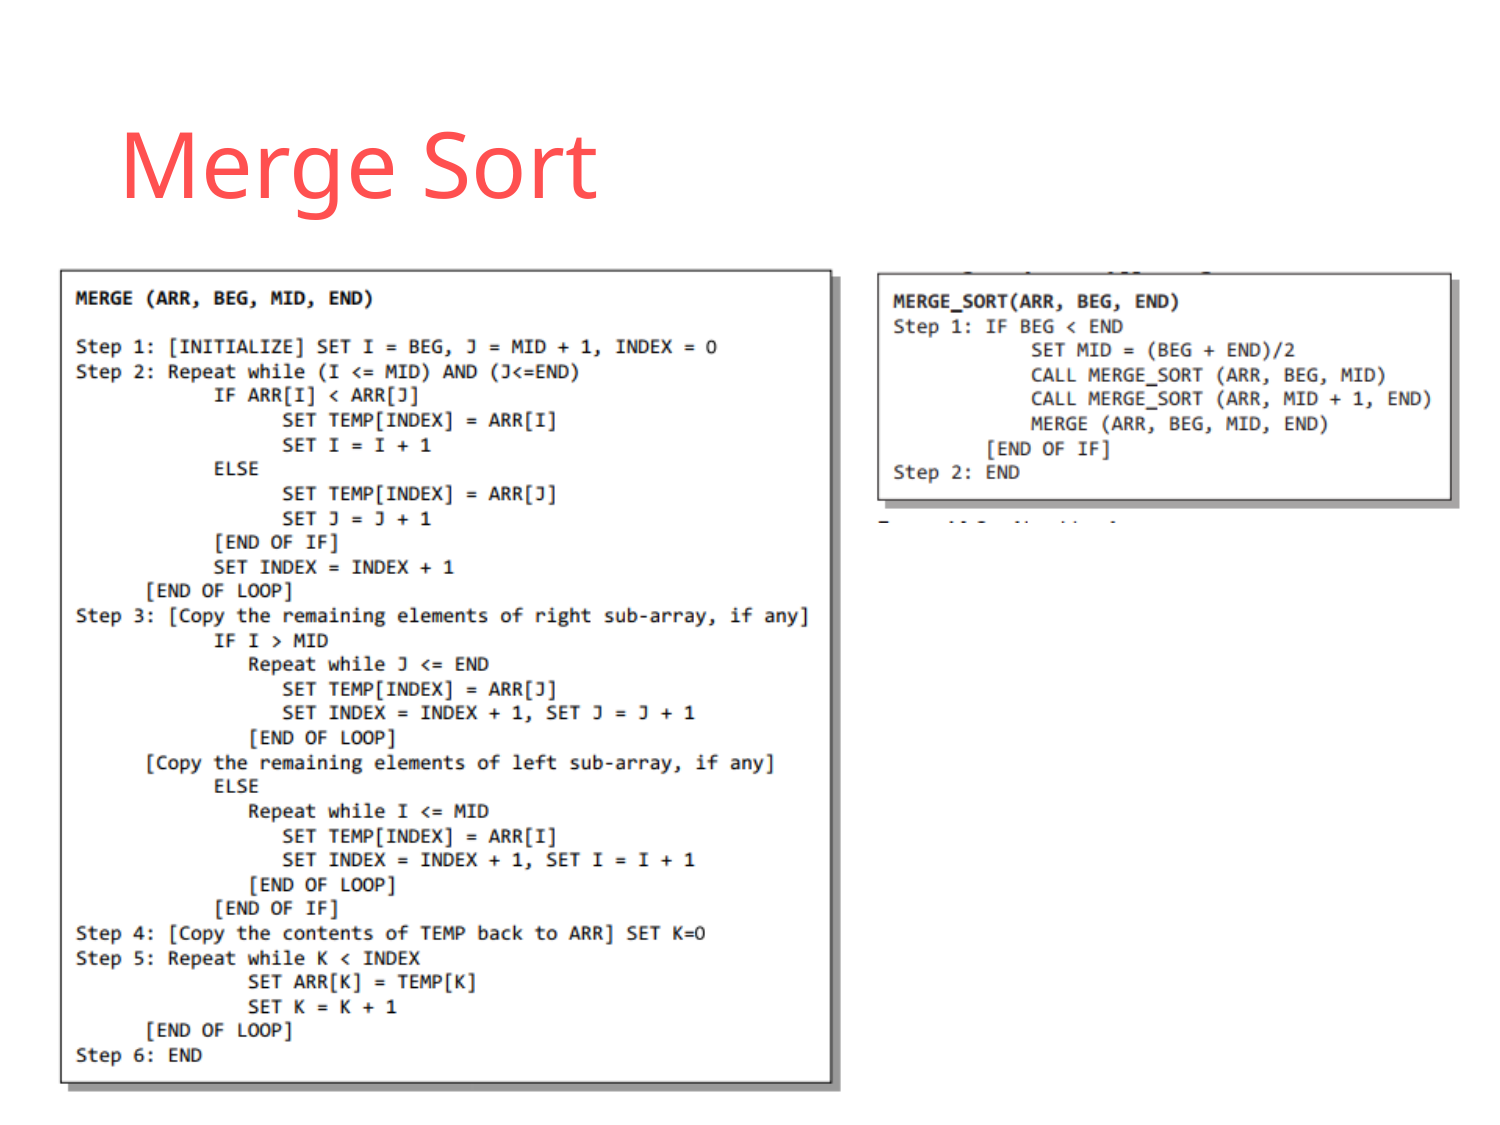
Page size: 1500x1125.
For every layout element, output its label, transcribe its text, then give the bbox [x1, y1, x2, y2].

picture [48, 258, 1477, 1109]
title Merge Sort [103, 59, 1397, 258]
